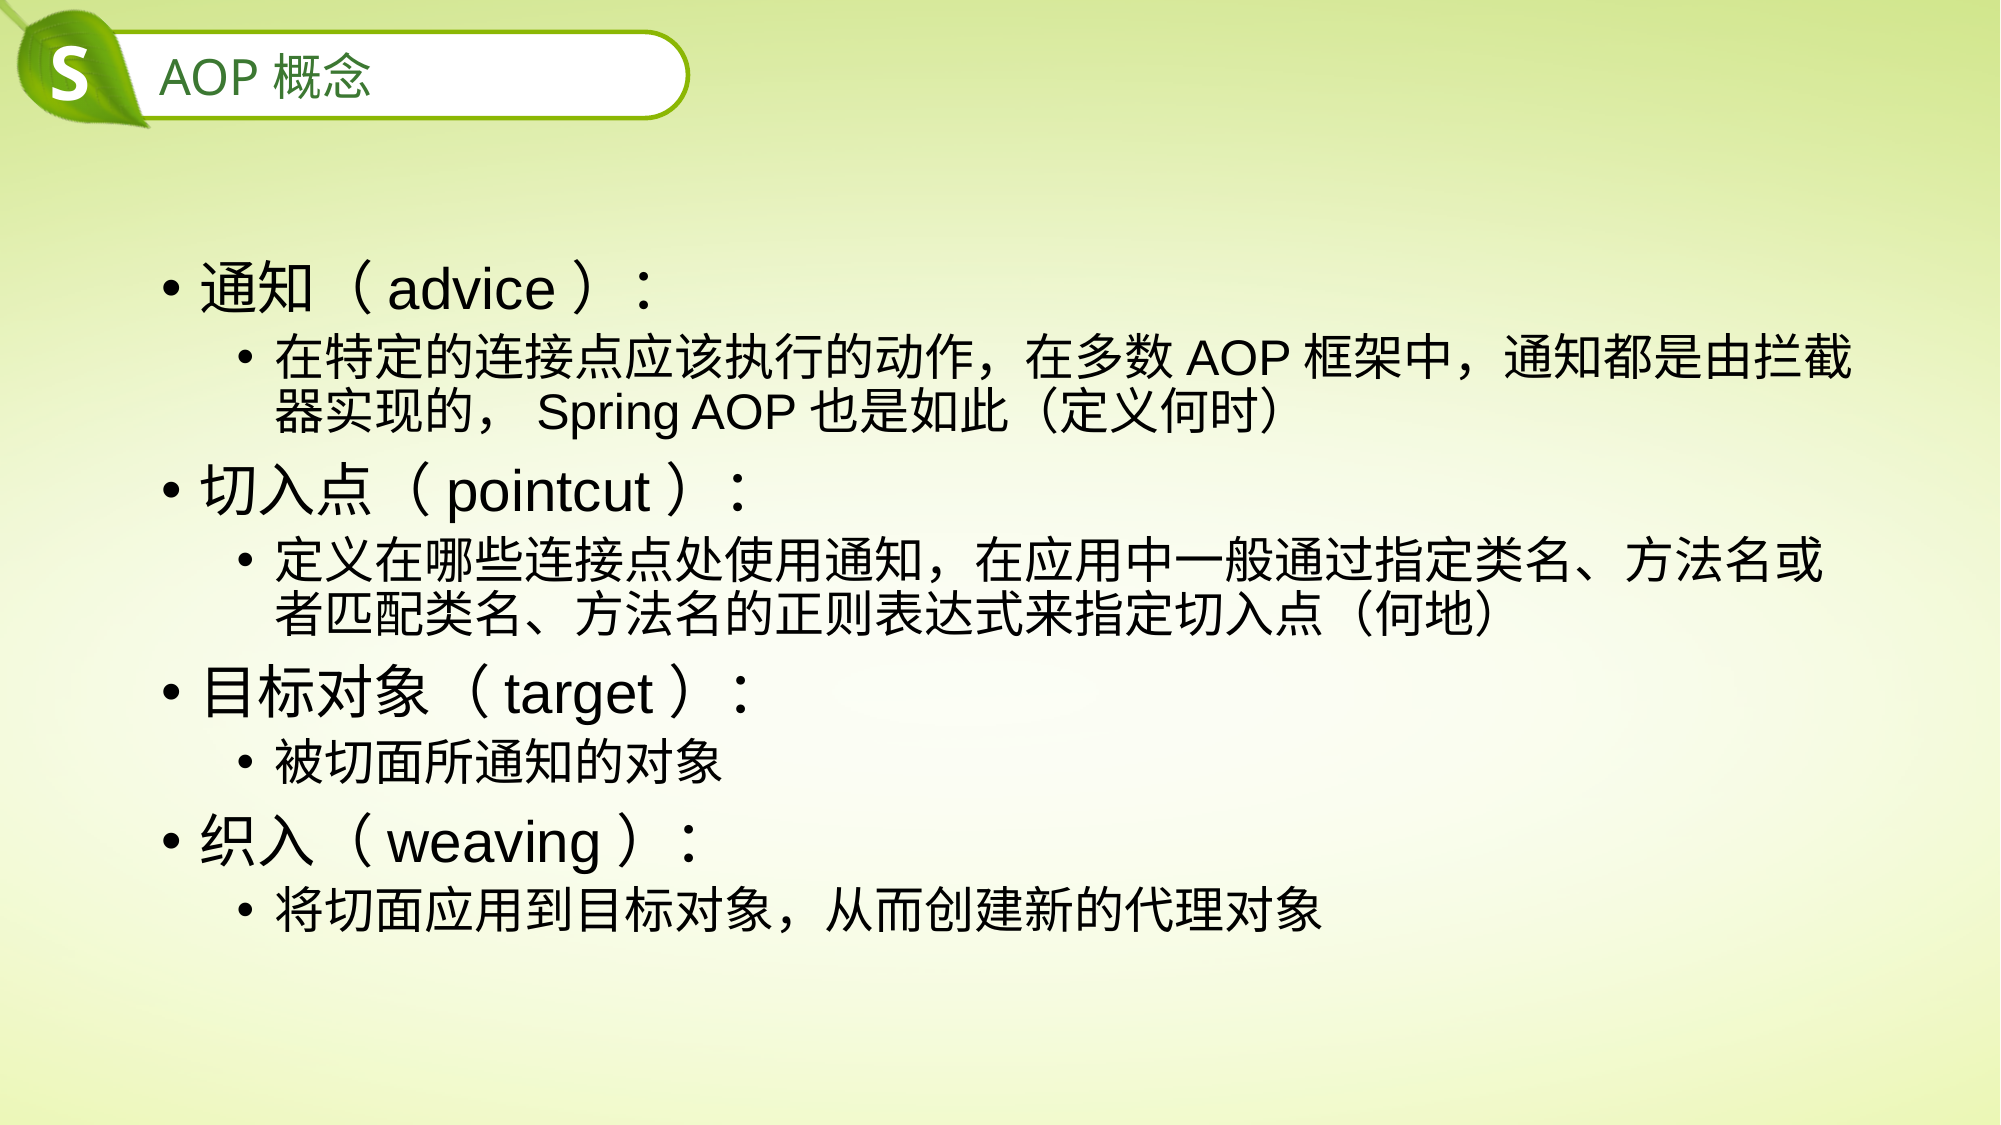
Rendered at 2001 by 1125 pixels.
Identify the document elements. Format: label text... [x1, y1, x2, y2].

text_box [0, 9, 689, 125]
picture [0, 0, 2001, 1125]
list 通知（advice）： 在特定的连接点应该执行的动作，在多数AOP框架中，通知都是由拦截器实现的，Spring AOP也是如此（定义何时） 切入点（pointcut）： 定义在哪些连接点处使用通知，在应用中一般通过指定类名、方法名或者匹配类名、方法名的正则表达式来指定切入点（何地） 目标对象（target）： 被切面所通知的对象 织入（weaving）： 将切面应用到目标对象，从而创建新的代理对象 [146, 251, 1872, 966]
